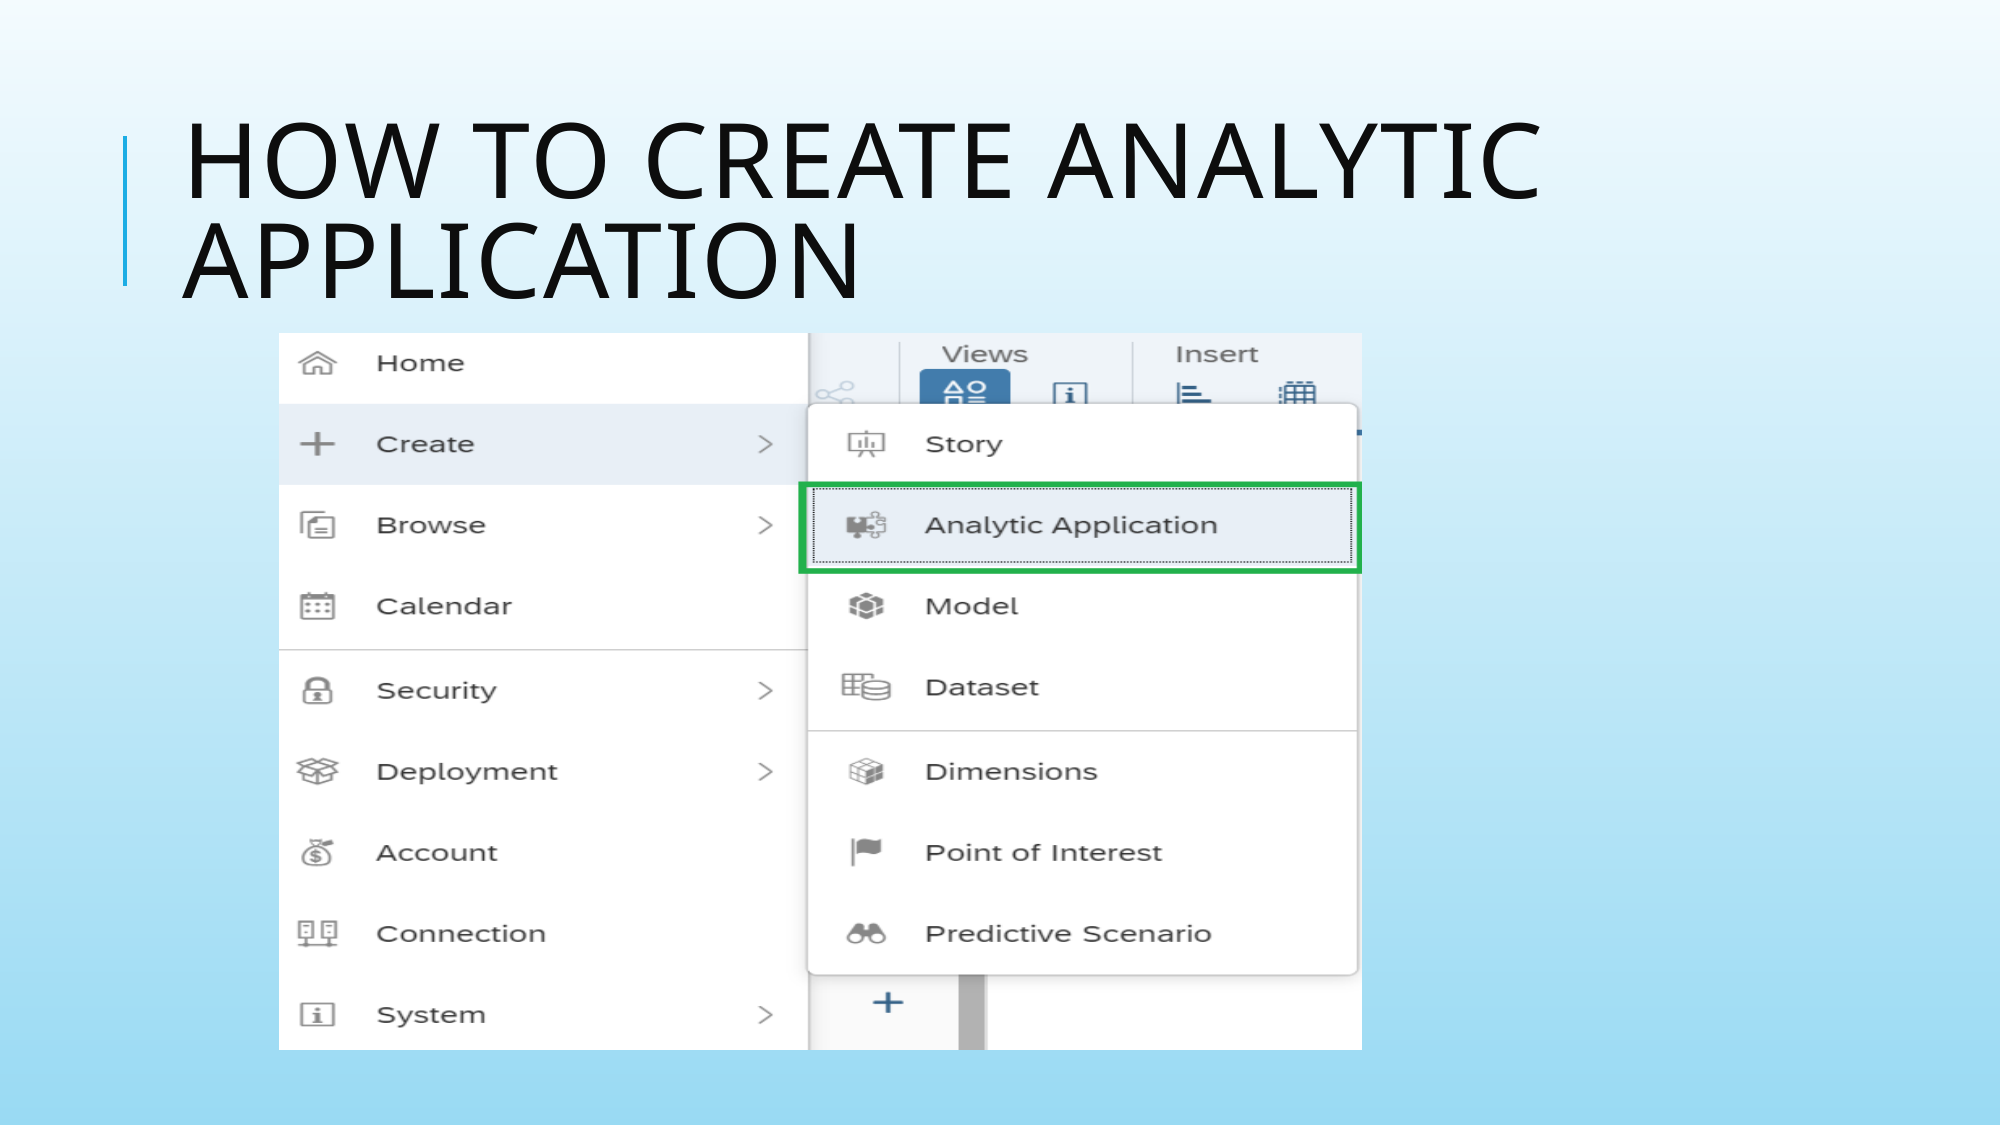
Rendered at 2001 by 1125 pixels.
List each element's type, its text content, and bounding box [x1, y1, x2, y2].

title How to Create Analytic Application [168, 96, 1763, 342]
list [278, 333, 1363, 1051]
